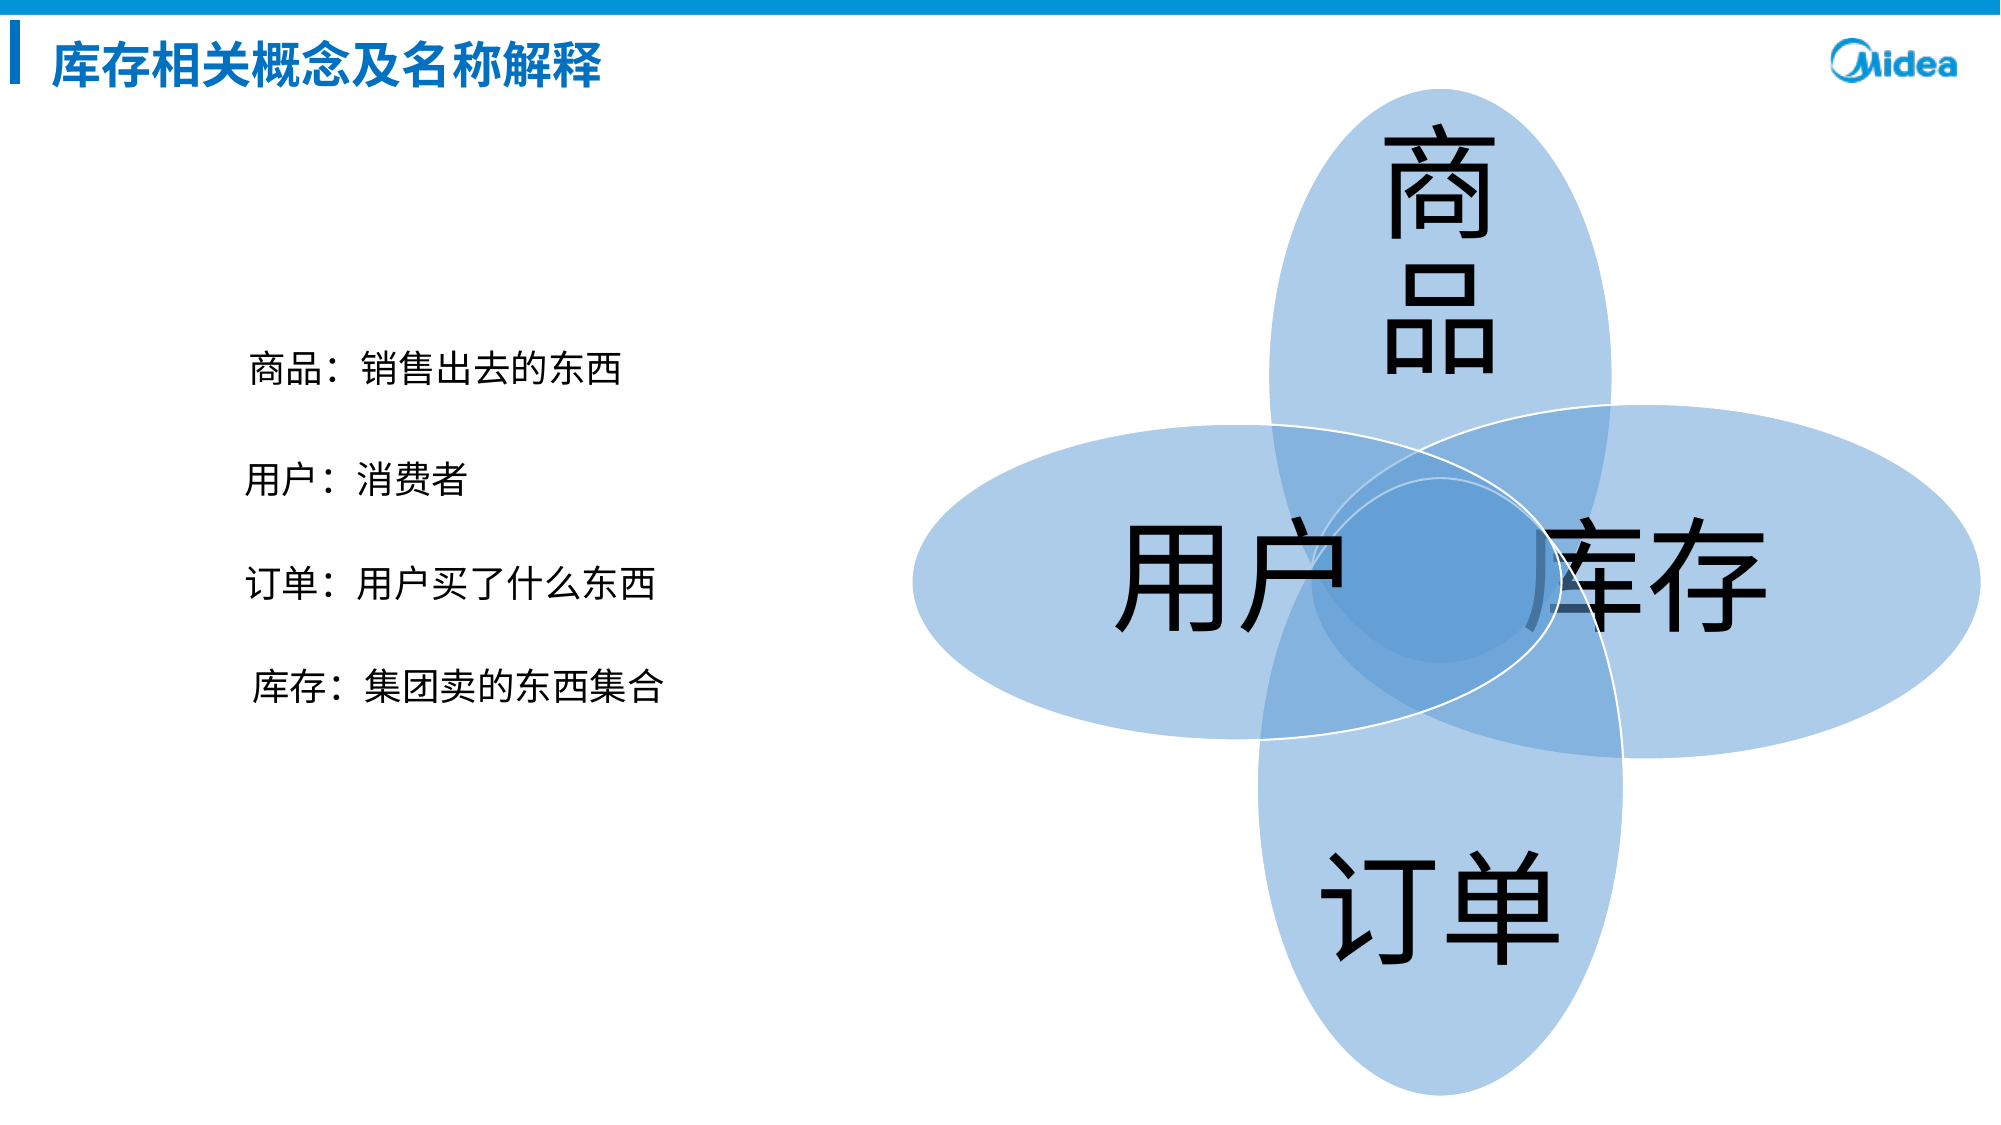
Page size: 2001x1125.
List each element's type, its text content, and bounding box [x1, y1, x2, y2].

text_box 库存：集团卖的东西集合 [237, 655, 698, 716]
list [891, 144, 2000, 1040]
text_box 订单：用户买了什么东西 [229, 552, 722, 612]
picture [1830, 38, 1957, 83]
text_box 用户：消费者 [229, 448, 533, 509]
text_box 库存相关概念及名称解释 [48, 0, 606, 97]
text_box 商品：销售出去的东西 [233, 337, 684, 398]
text_box [11, 20, 19, 84]
